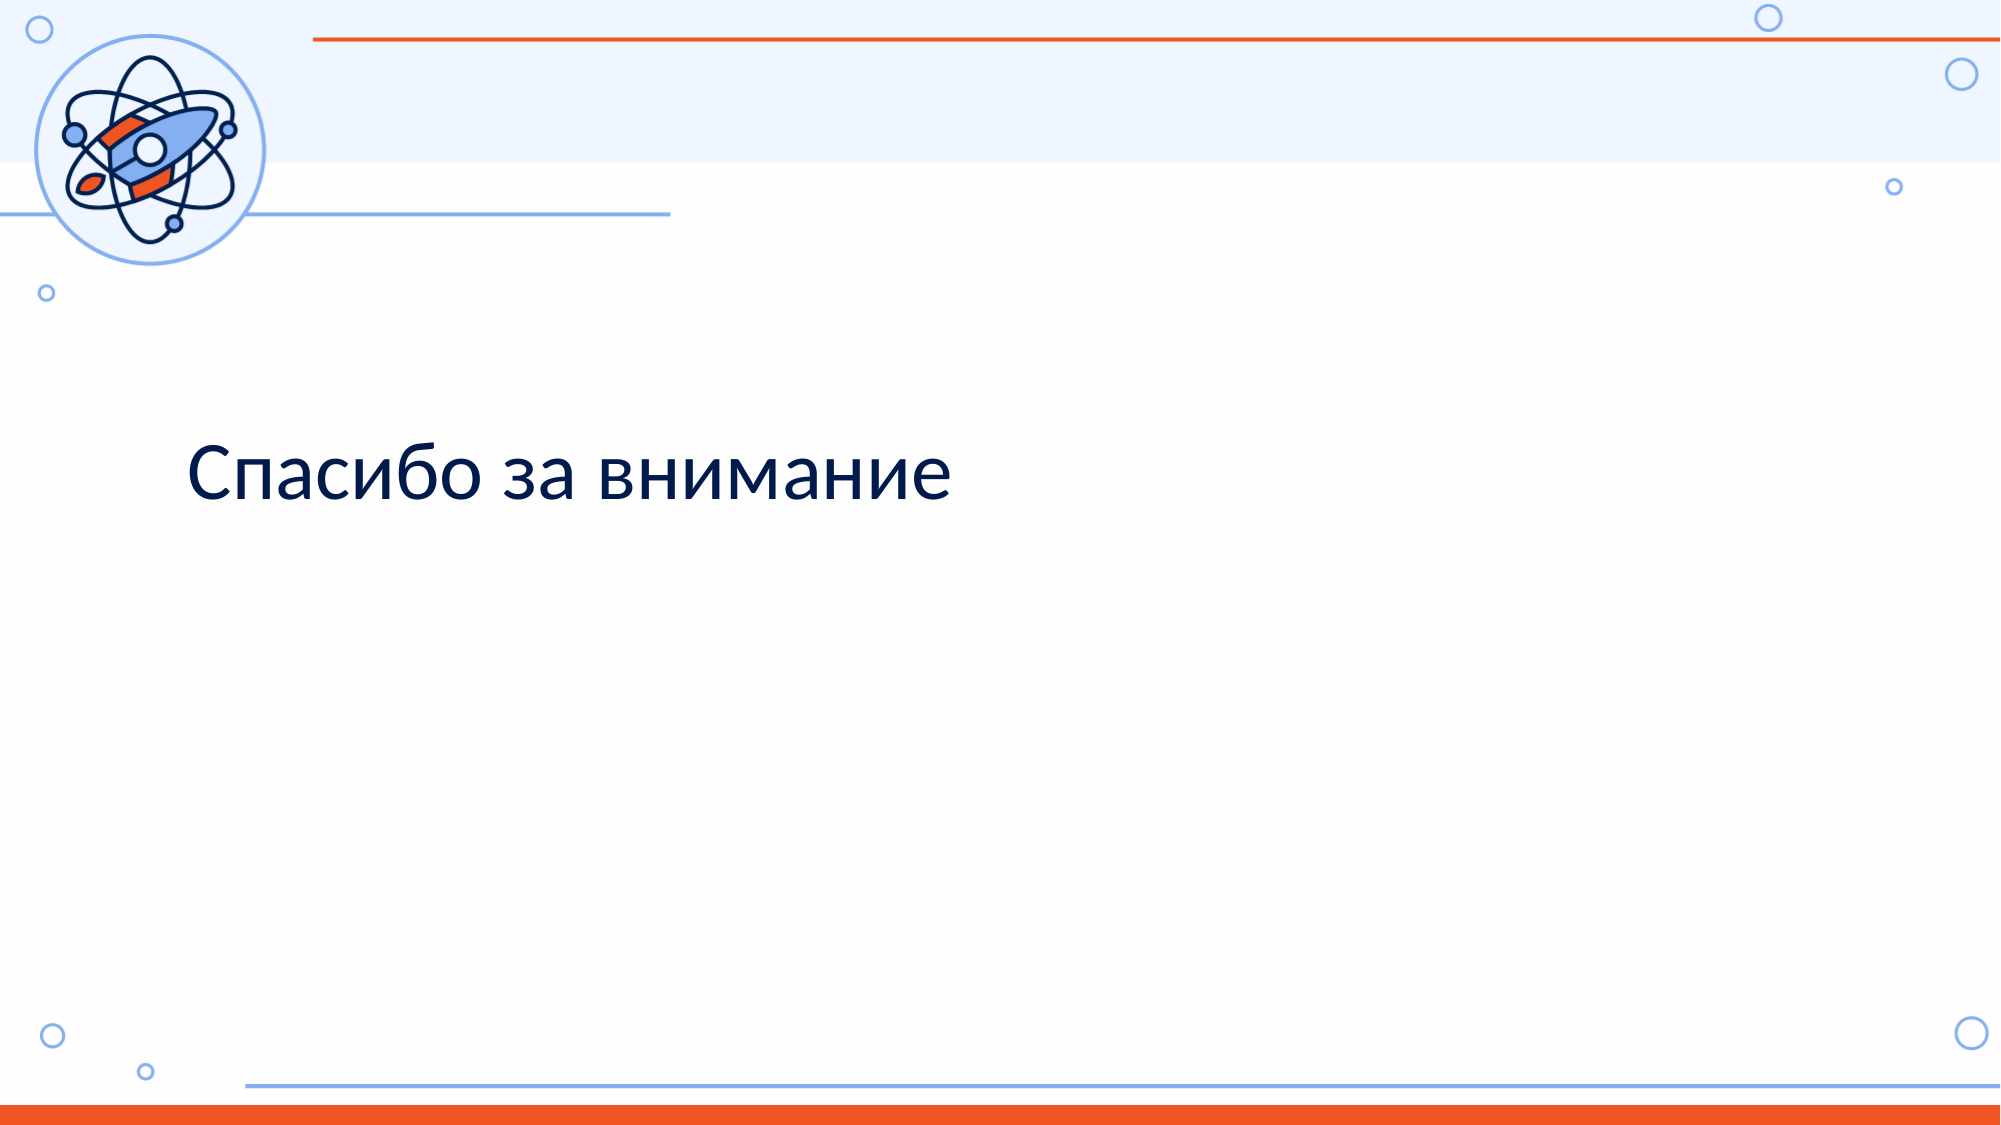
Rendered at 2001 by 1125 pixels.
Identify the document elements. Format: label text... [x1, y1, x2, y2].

picture [0, 0, 2001, 1125]
text_box Спасибо за внимание [173, 408, 1225, 524]
